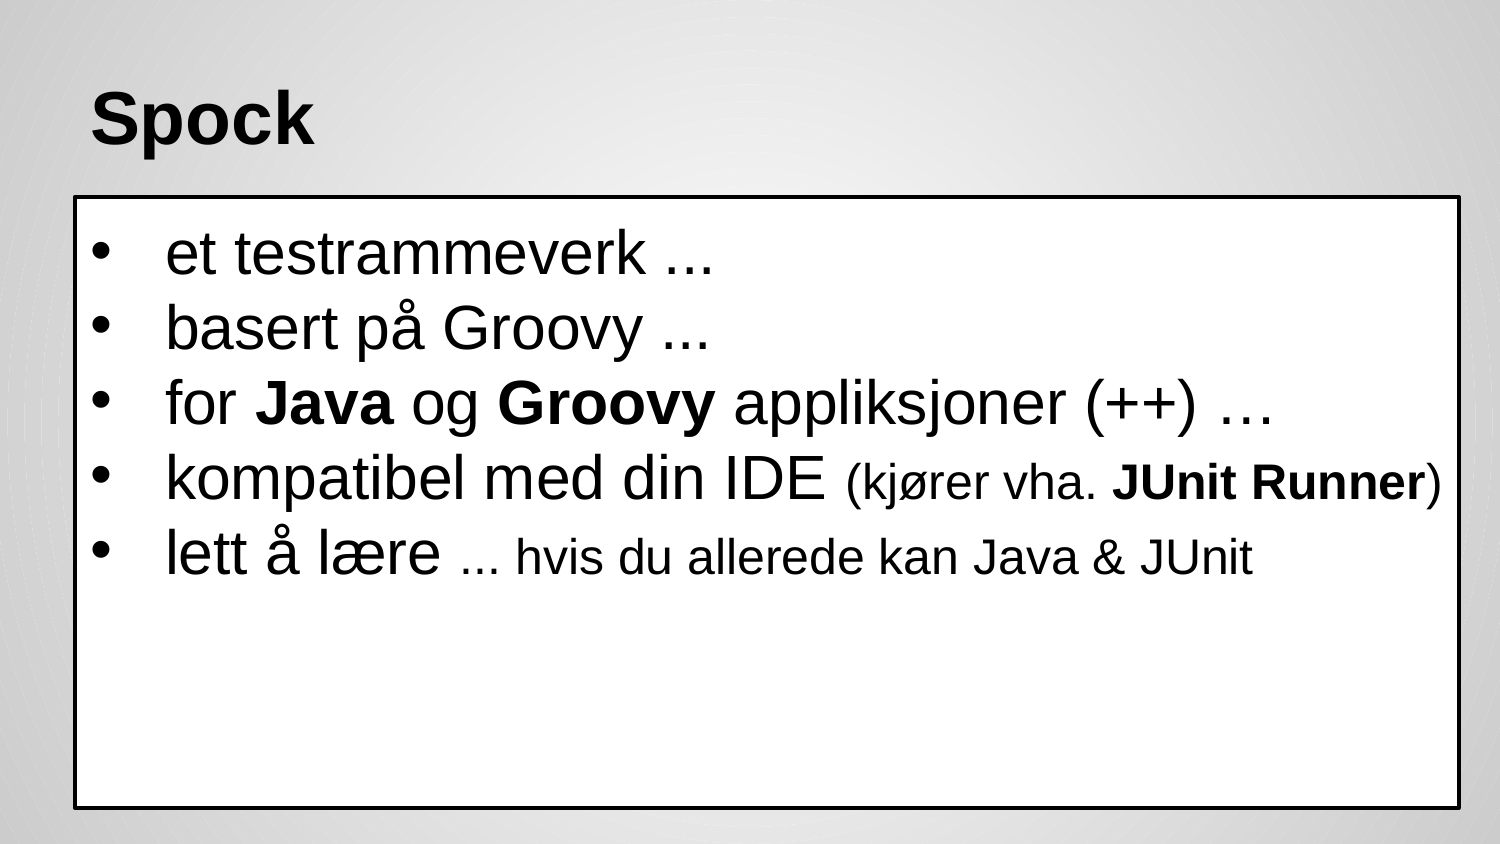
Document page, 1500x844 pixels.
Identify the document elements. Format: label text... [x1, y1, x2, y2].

title Spock [75, 33, 1425, 175]
list et testrammeverk ... basert på Groovy ... for Java og Groovy appliksjoner (++) … kompatibel med din IDE (kjører vha. JUnit Runner) lett å lære ... hvis du allerede kan Java & JUnit [73, 195, 1461, 810]
